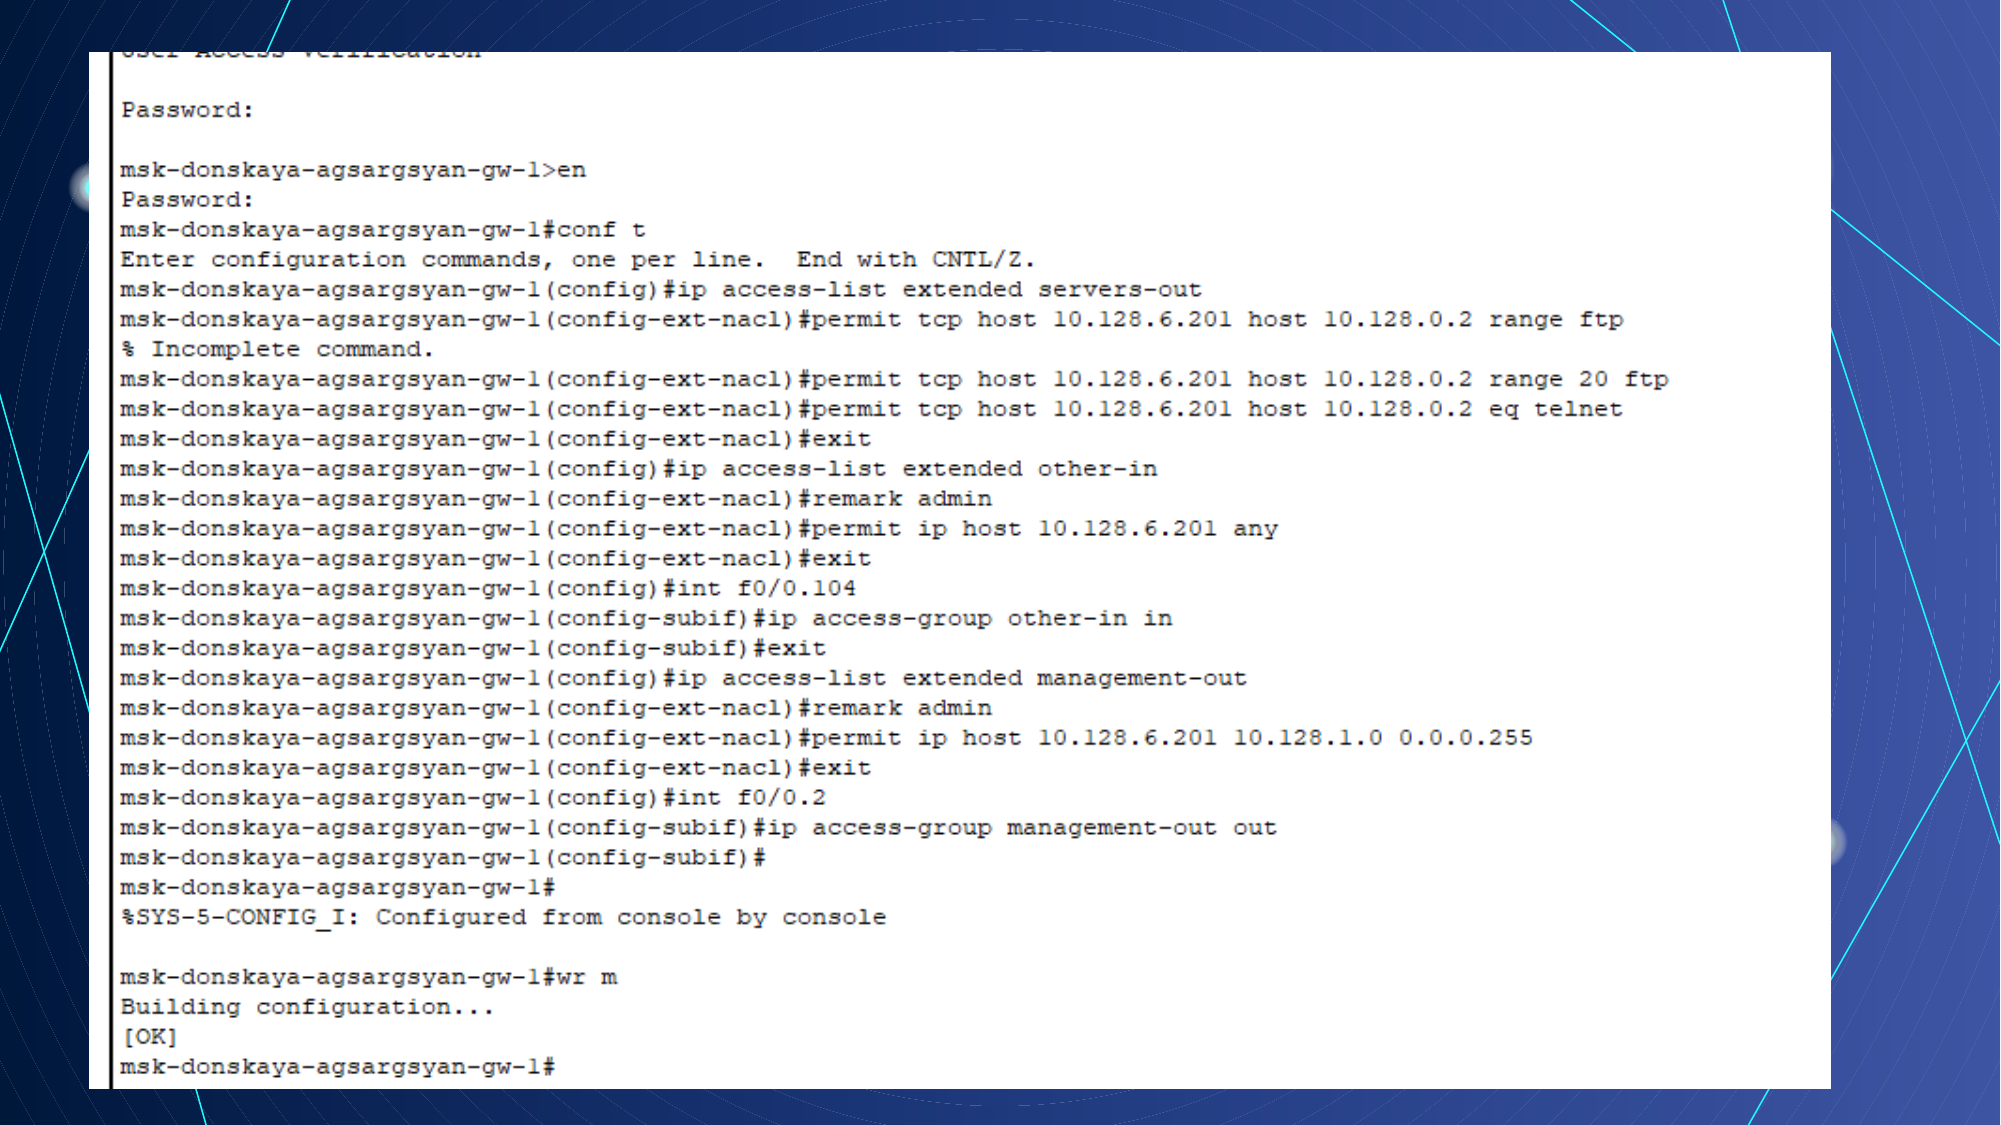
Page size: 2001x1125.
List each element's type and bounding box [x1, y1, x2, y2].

picture [89, 52, 1831, 1089]
